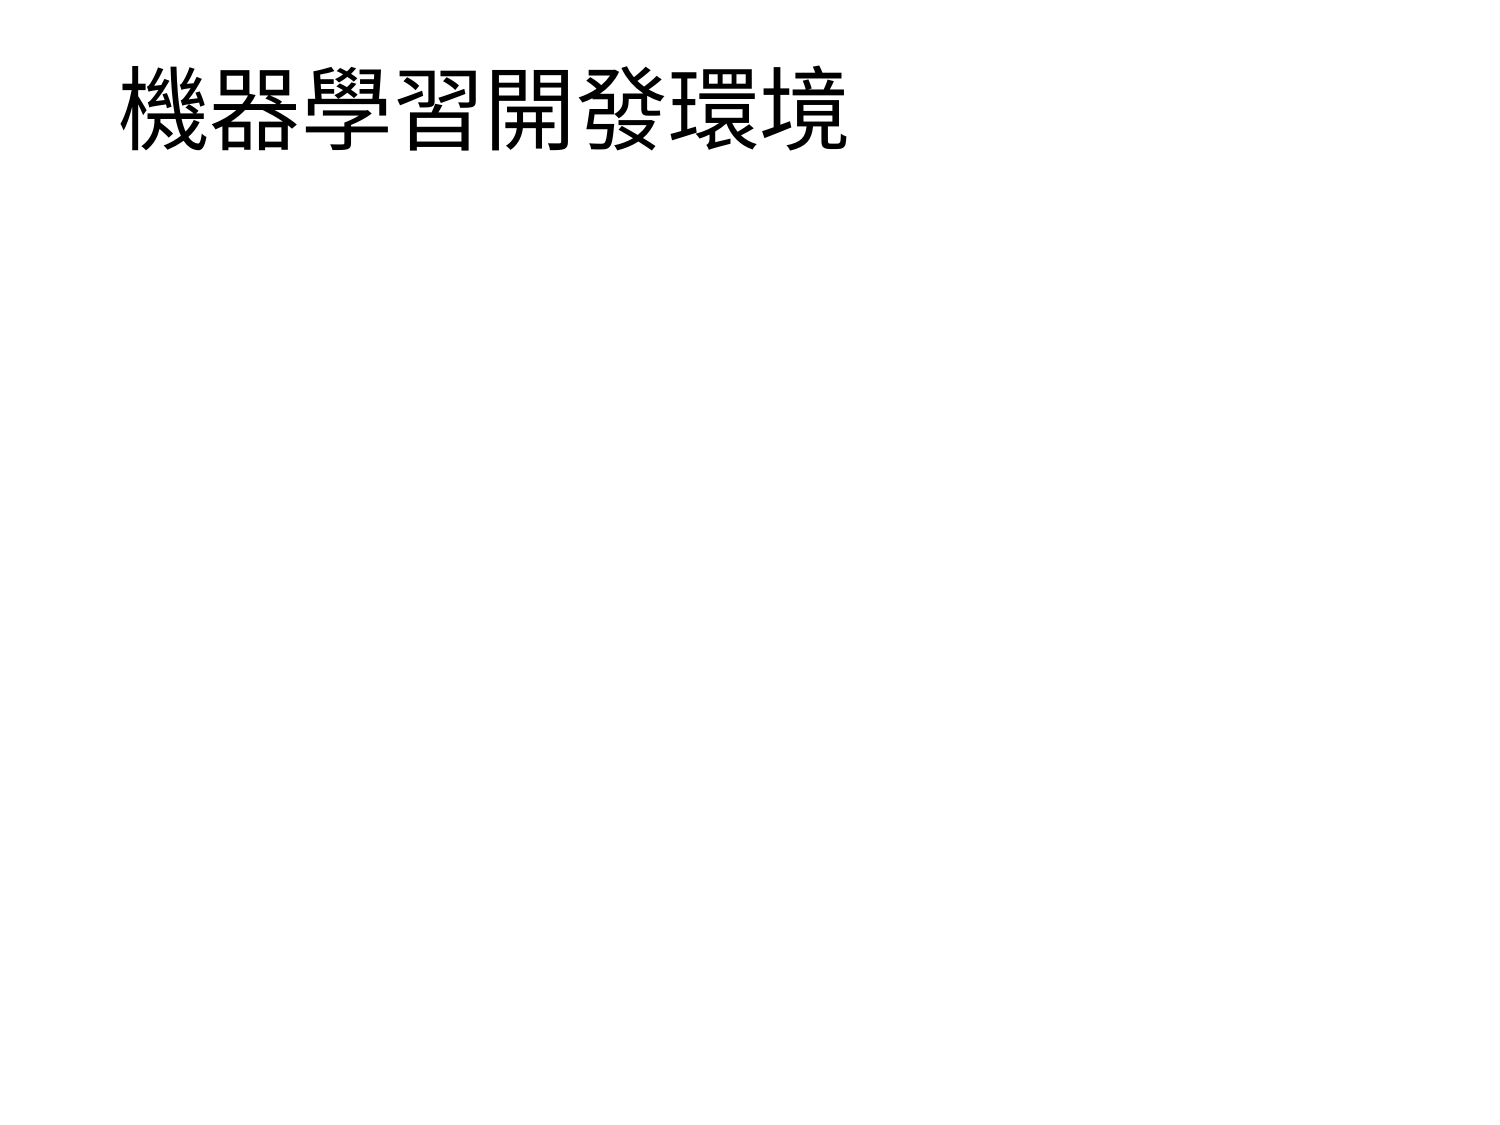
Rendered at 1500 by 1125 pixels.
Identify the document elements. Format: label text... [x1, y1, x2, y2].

title 機器學習開發環境 [103, 59, 1397, 278]
